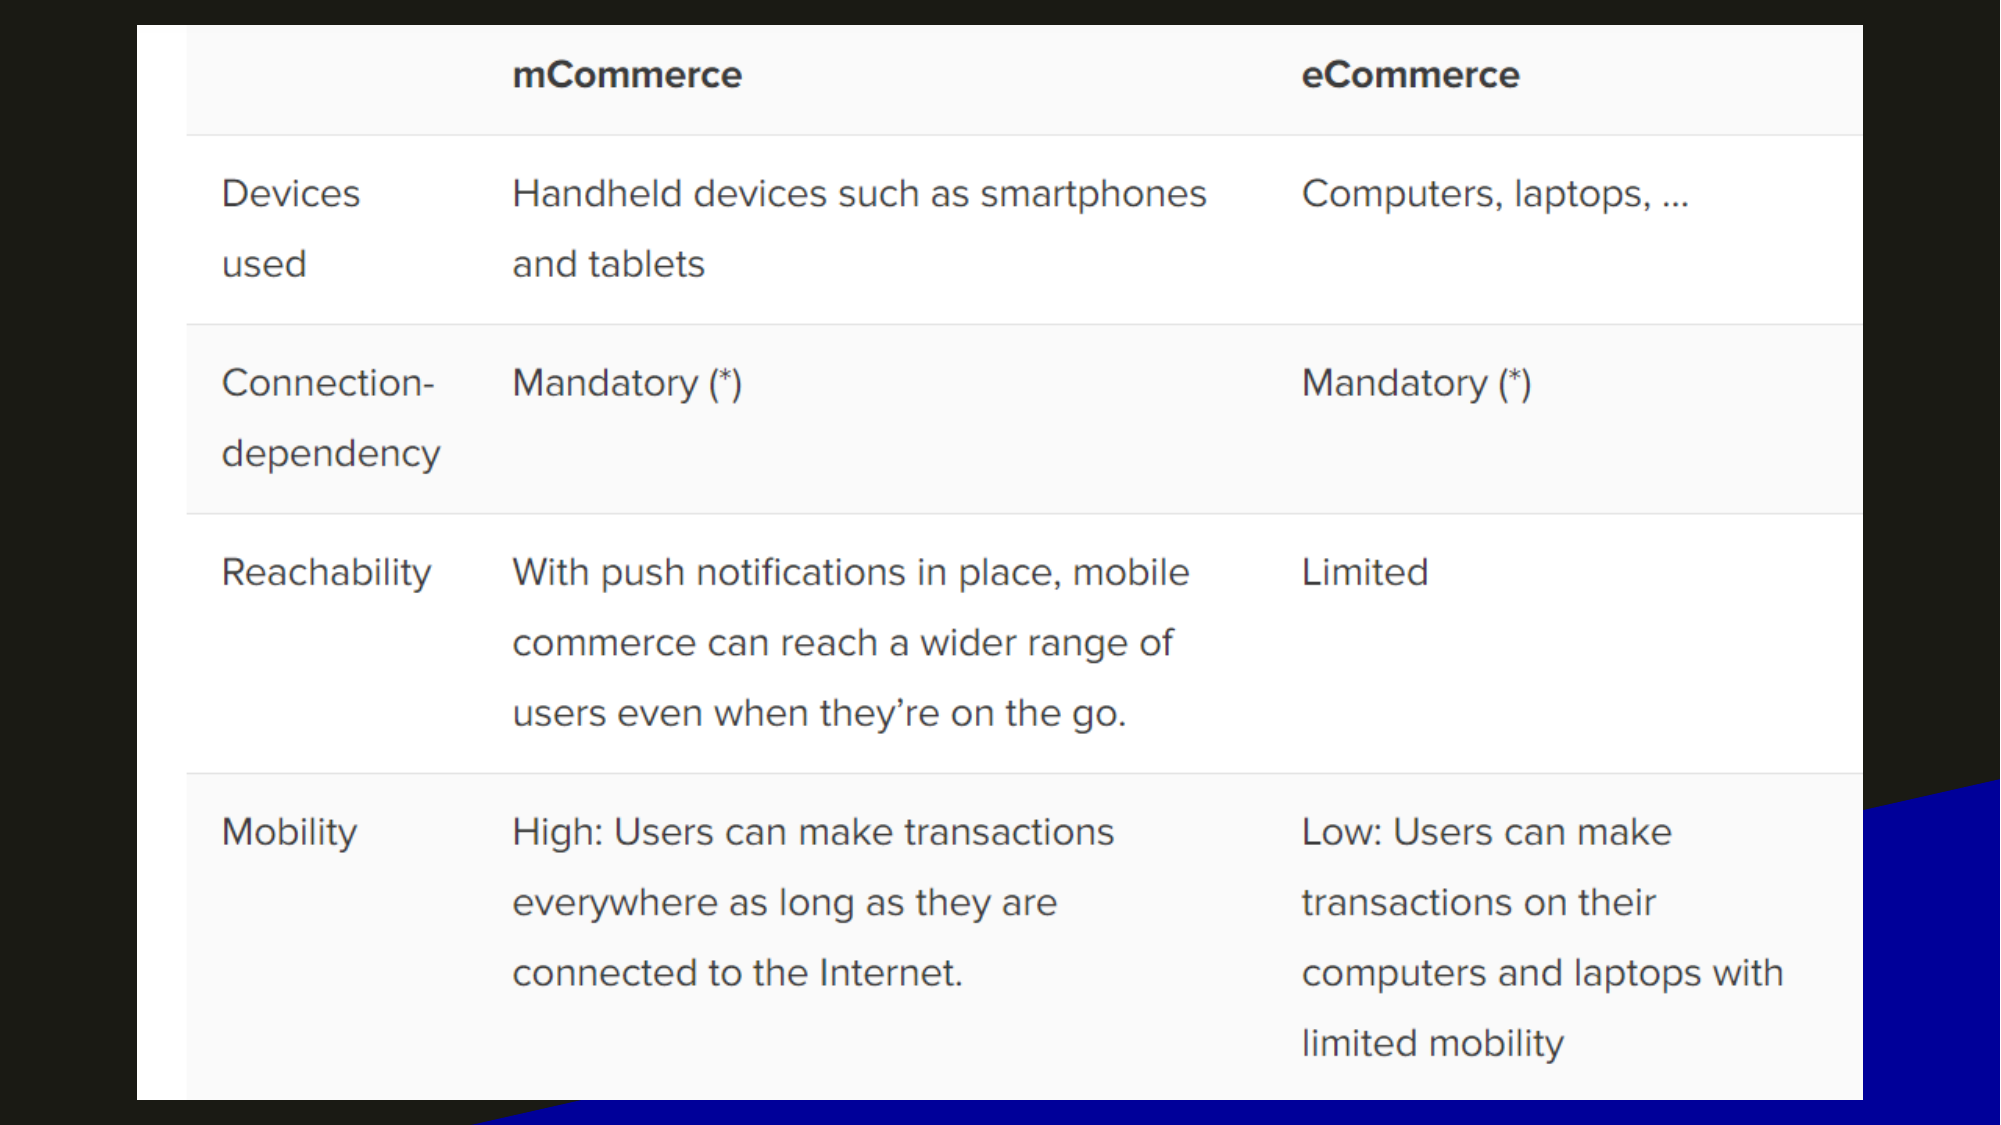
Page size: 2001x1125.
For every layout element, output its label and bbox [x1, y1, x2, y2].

picture [137, 25, 1863, 1100]
